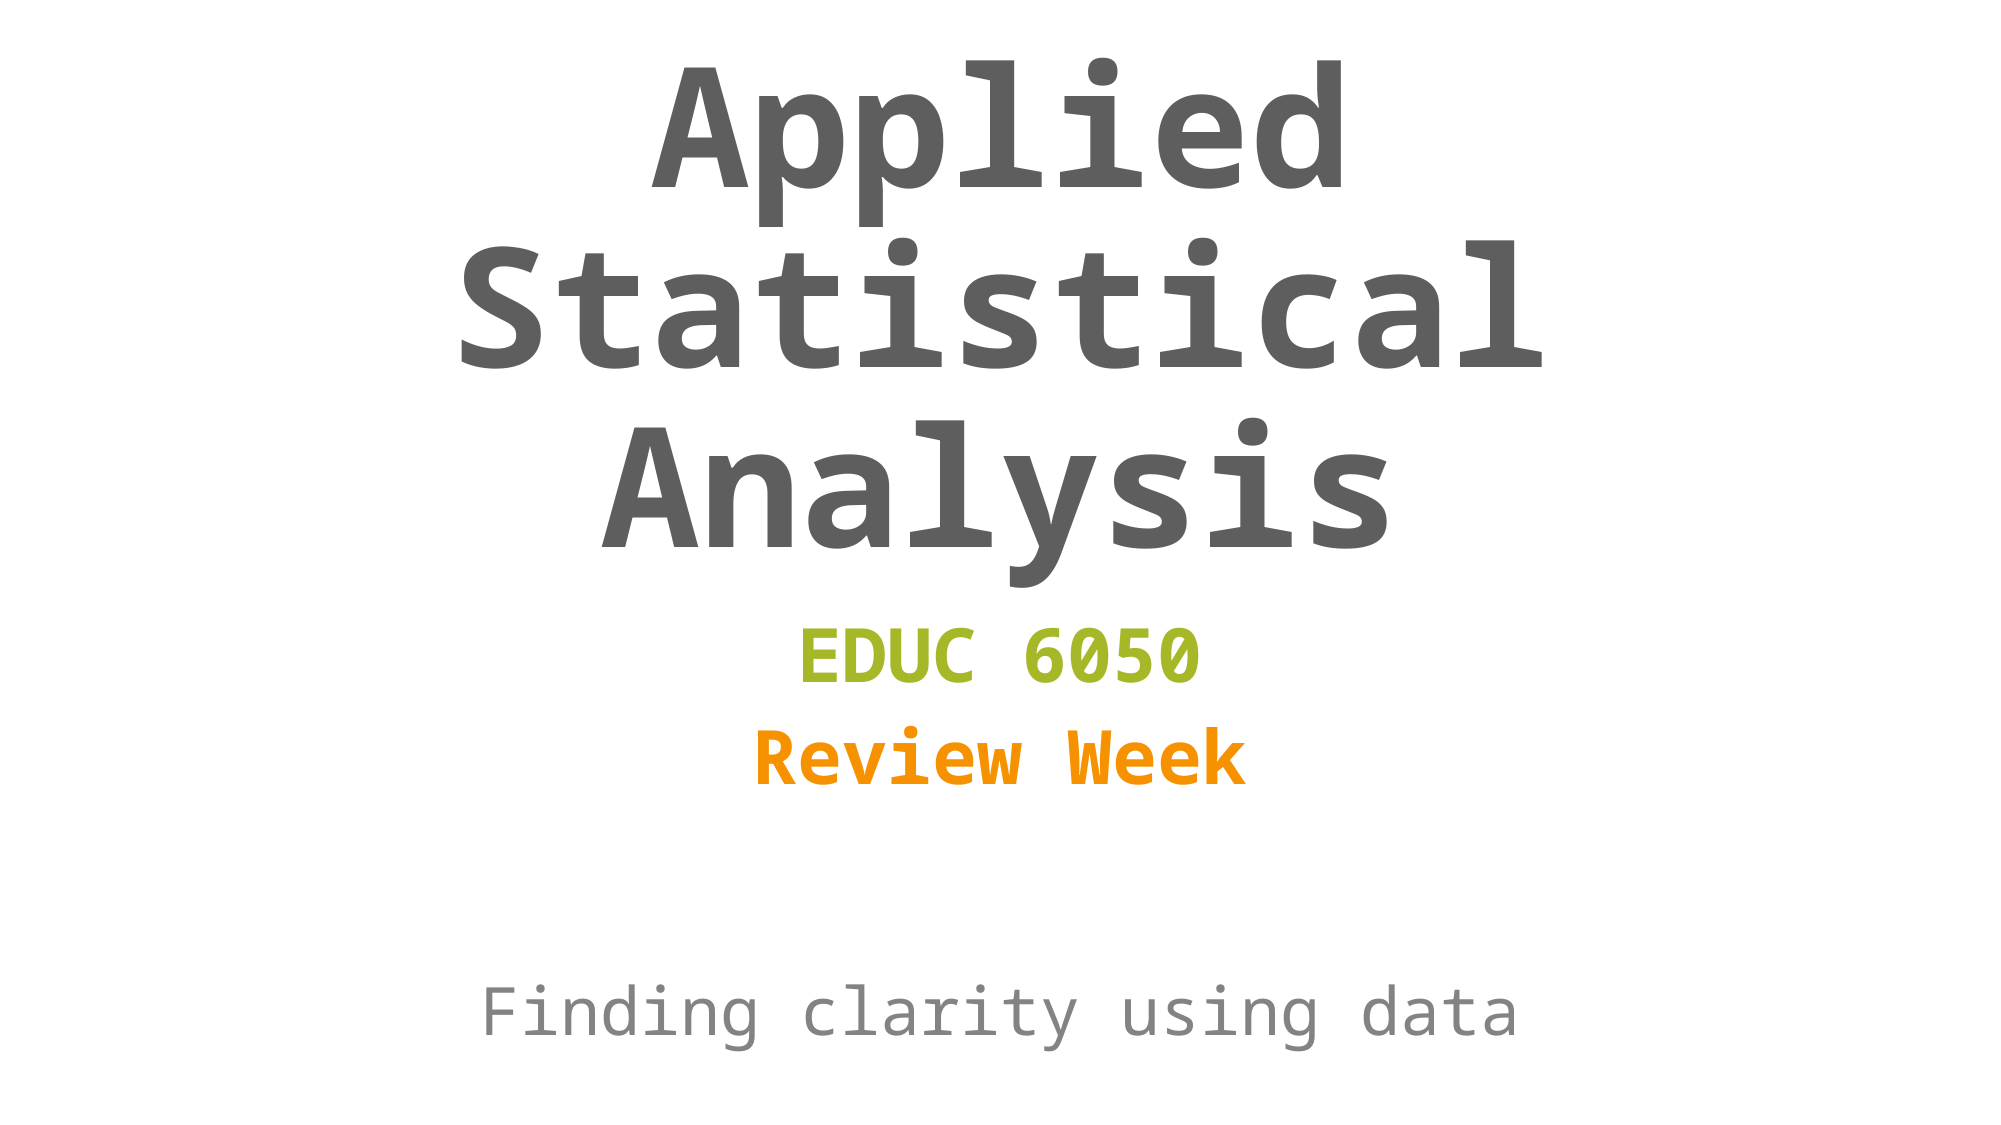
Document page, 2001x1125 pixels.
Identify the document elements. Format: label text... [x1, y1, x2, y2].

title Applied Statistical Analysis [48, 199, 1953, 591]
subtitle EDUC 6050 Review Week [249, 610, 1750, 838]
text_box Finding clarity using data [137, 960, 1863, 1066]
